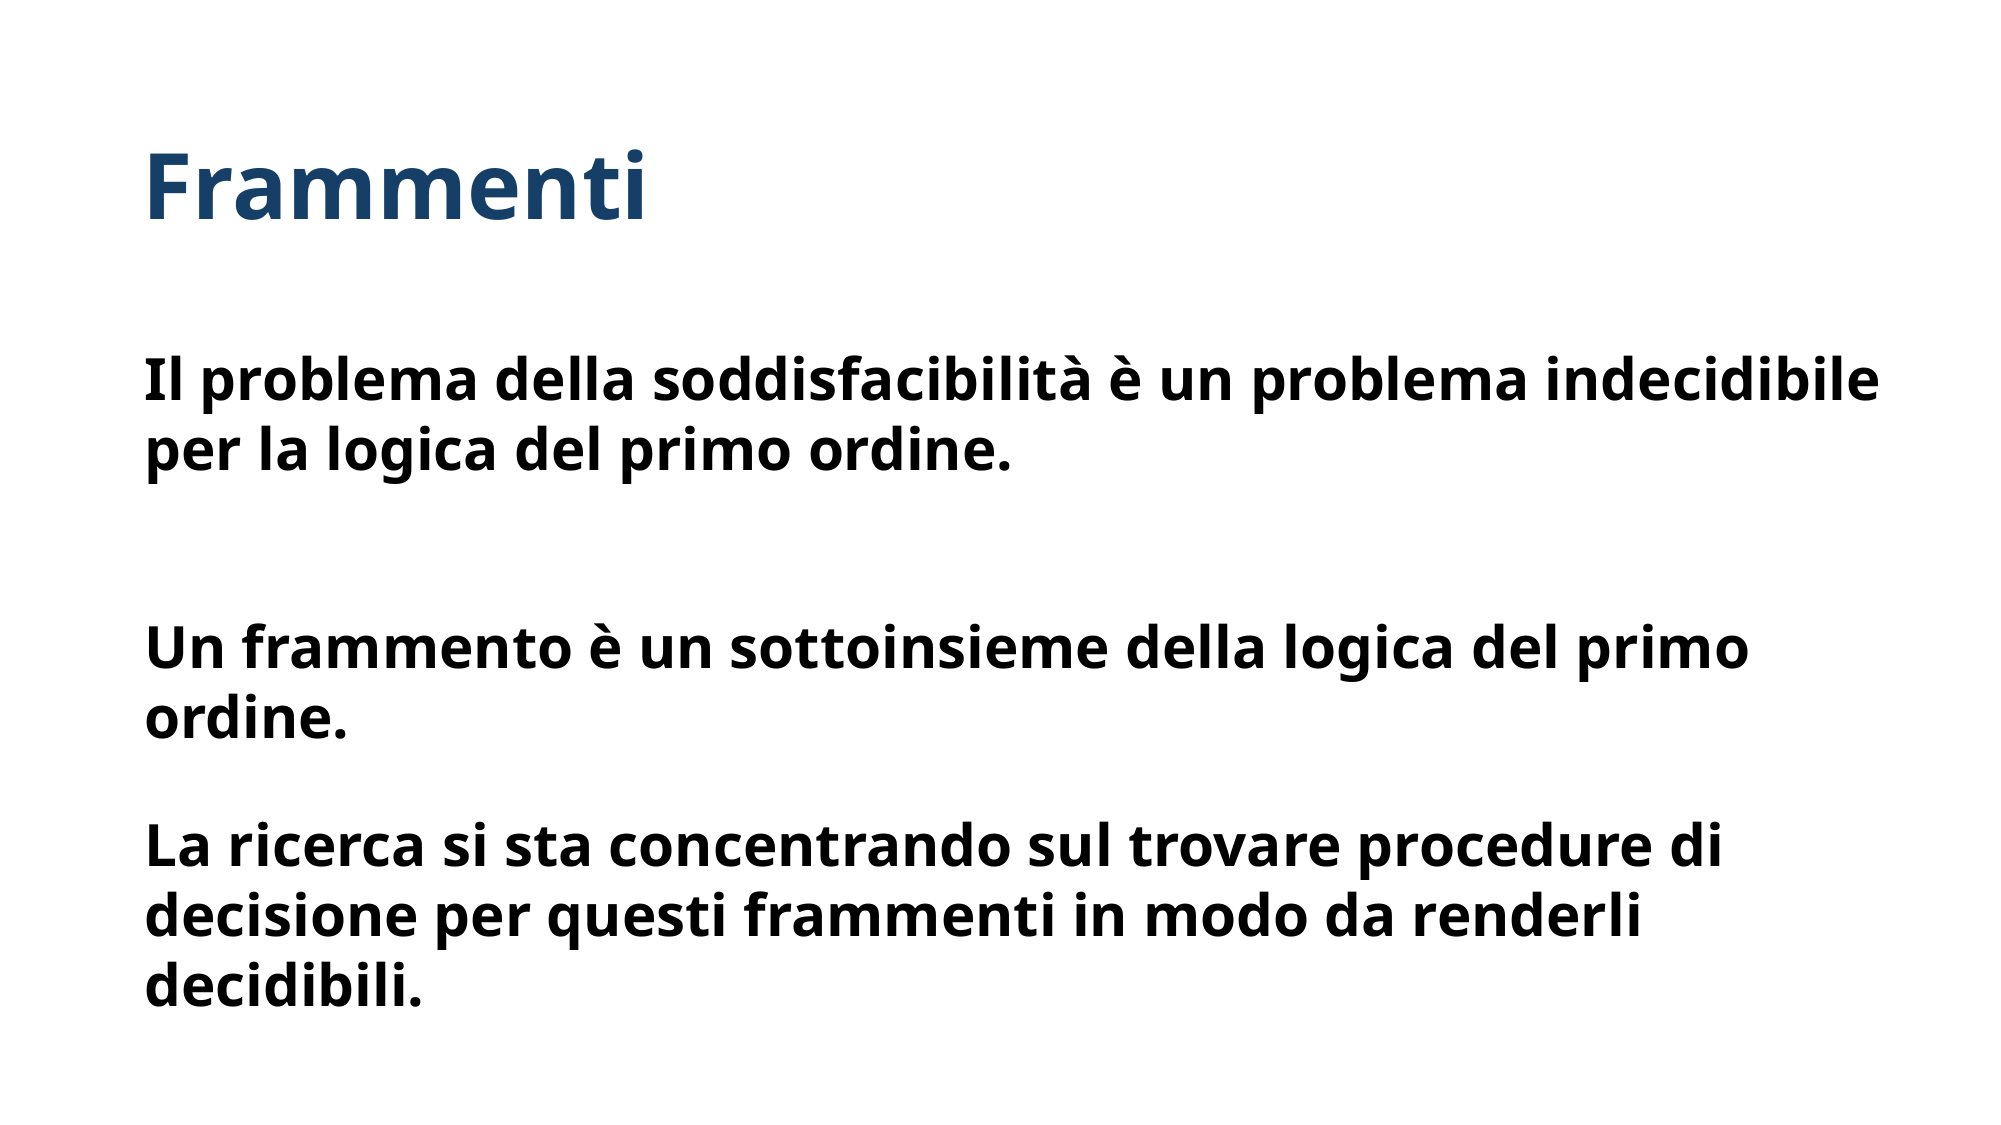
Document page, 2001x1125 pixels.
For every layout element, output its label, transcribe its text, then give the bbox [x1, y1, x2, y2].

text_box La ricerca si sta concentrando sul trovare procedure di decisione per questi frammenti in modo da renderli decidibili. [129, 800, 1931, 1026]
text_box Il problema della soddisfacibilità è un problema indecidibile per la logica del primo ordine. [129, 334, 1934, 490]
text_box Un frammento è un sottoinsieme della logica del primo ordine. [129, 603, 1934, 758]
text_box Frammenti [127, 120, 1152, 246]
